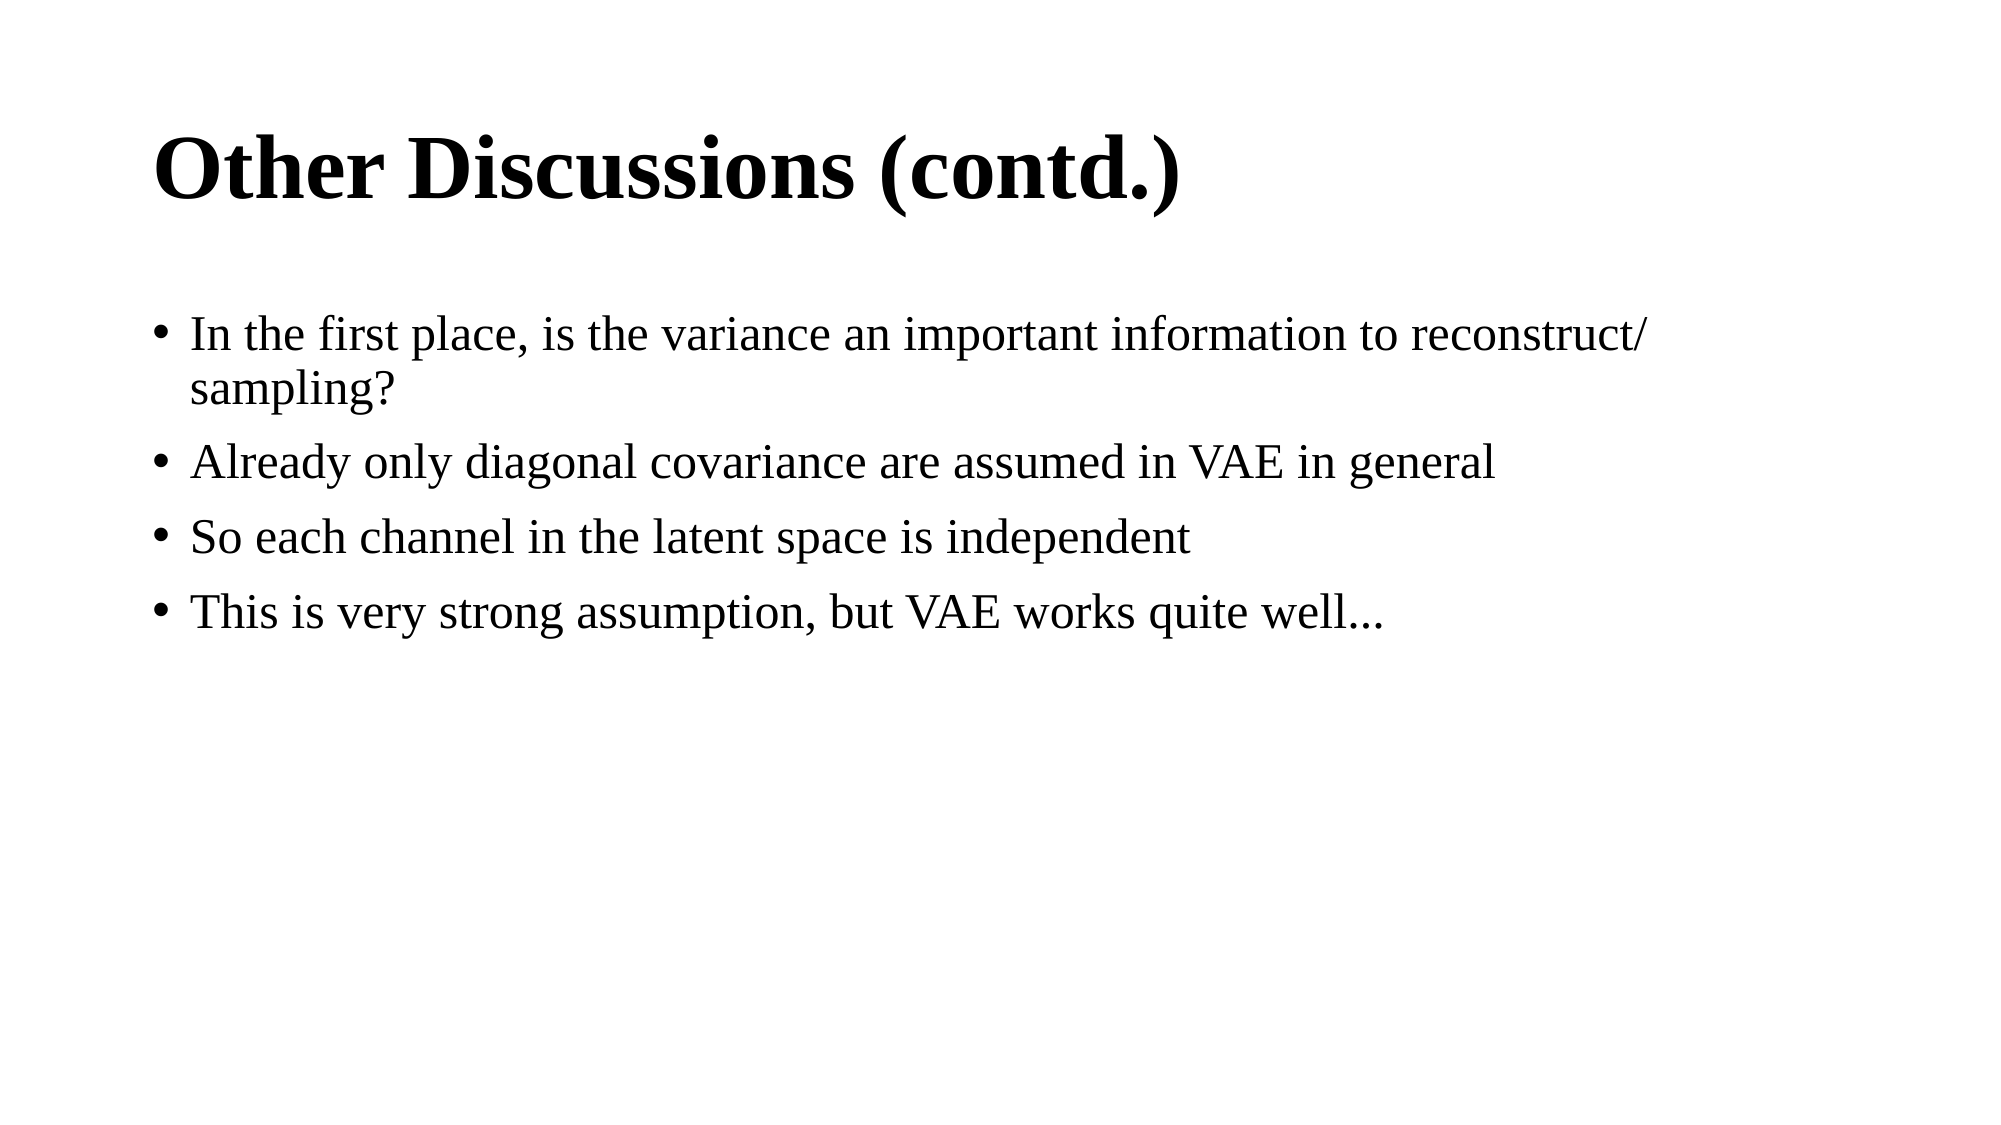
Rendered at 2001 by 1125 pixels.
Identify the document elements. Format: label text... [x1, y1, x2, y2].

title Other Discussions (contd.) [137, 59, 1863, 278]
list In the first place, is the variance an important information to reconstruct/sampling? Already only diagonal covariance are assumed in VAE in general So each channel in the latent space is independent This is very strong assumption, but VAE works quite well... [137, 299, 1863, 1014]
